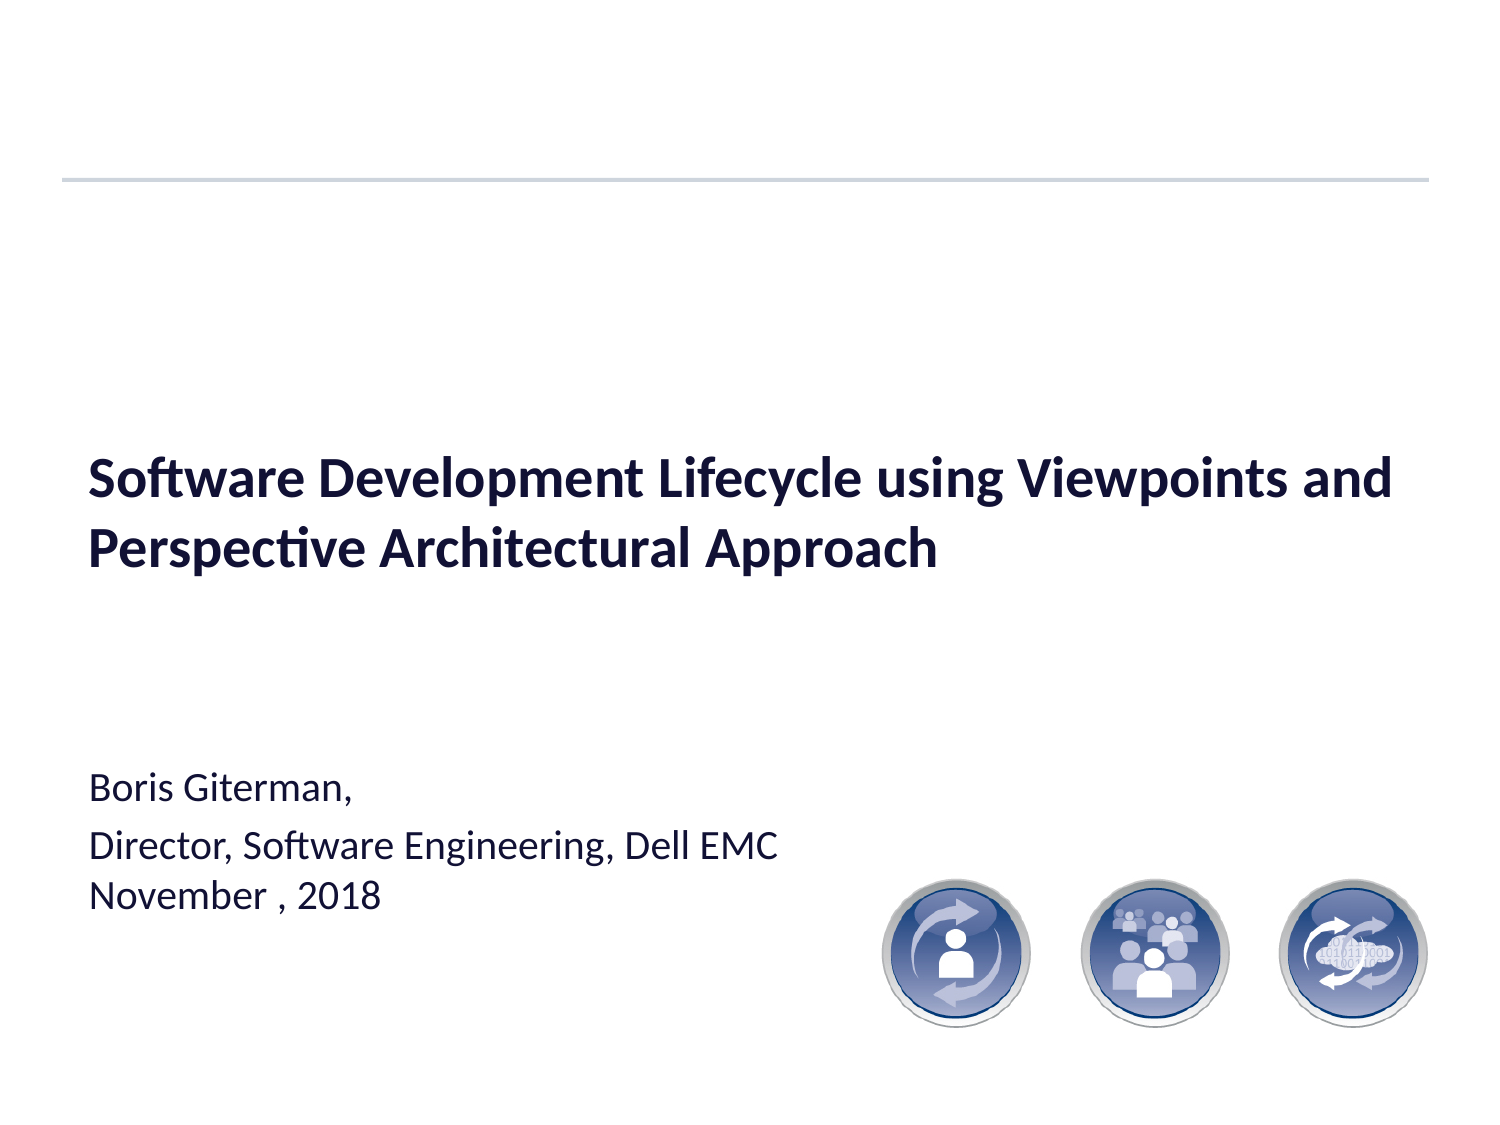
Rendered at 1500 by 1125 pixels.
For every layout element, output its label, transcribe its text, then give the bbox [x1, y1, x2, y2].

title Software Development Lifecycle using Viewpoints and Perspective Architectural Approach [73, 440, 1452, 578]
picture [1277, 877, 1429, 1029]
subtitle Boris Giterman, Director, Software Engineering, Dell EMC November , 2018 [73, 751, 912, 951]
picture [880, 877, 1032, 1029]
picture [1079, 877, 1231, 1029]
